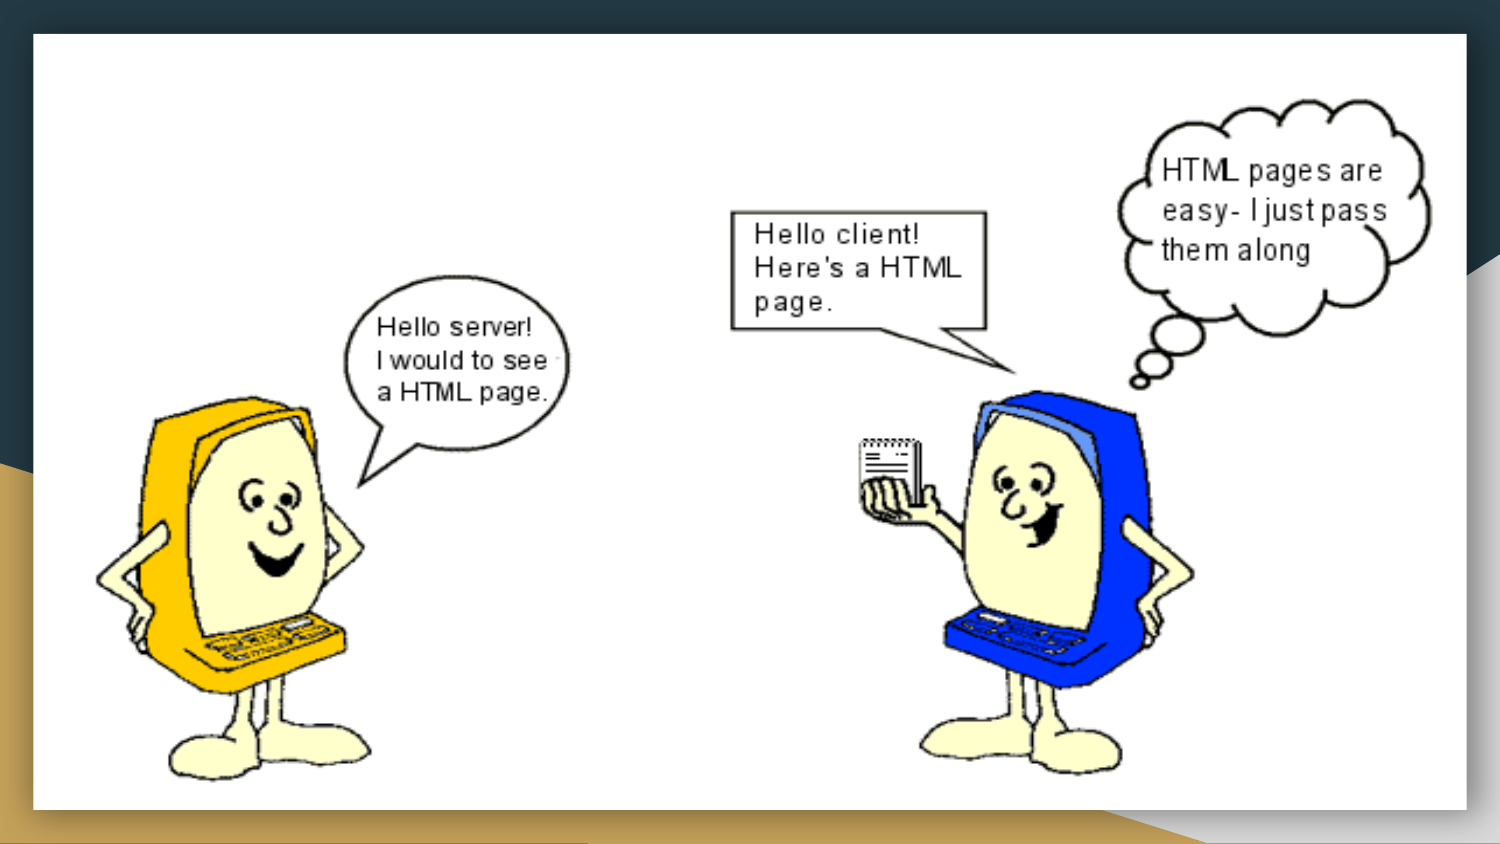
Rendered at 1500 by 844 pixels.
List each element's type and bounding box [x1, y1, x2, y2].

picture [55, 43, 1454, 808]
